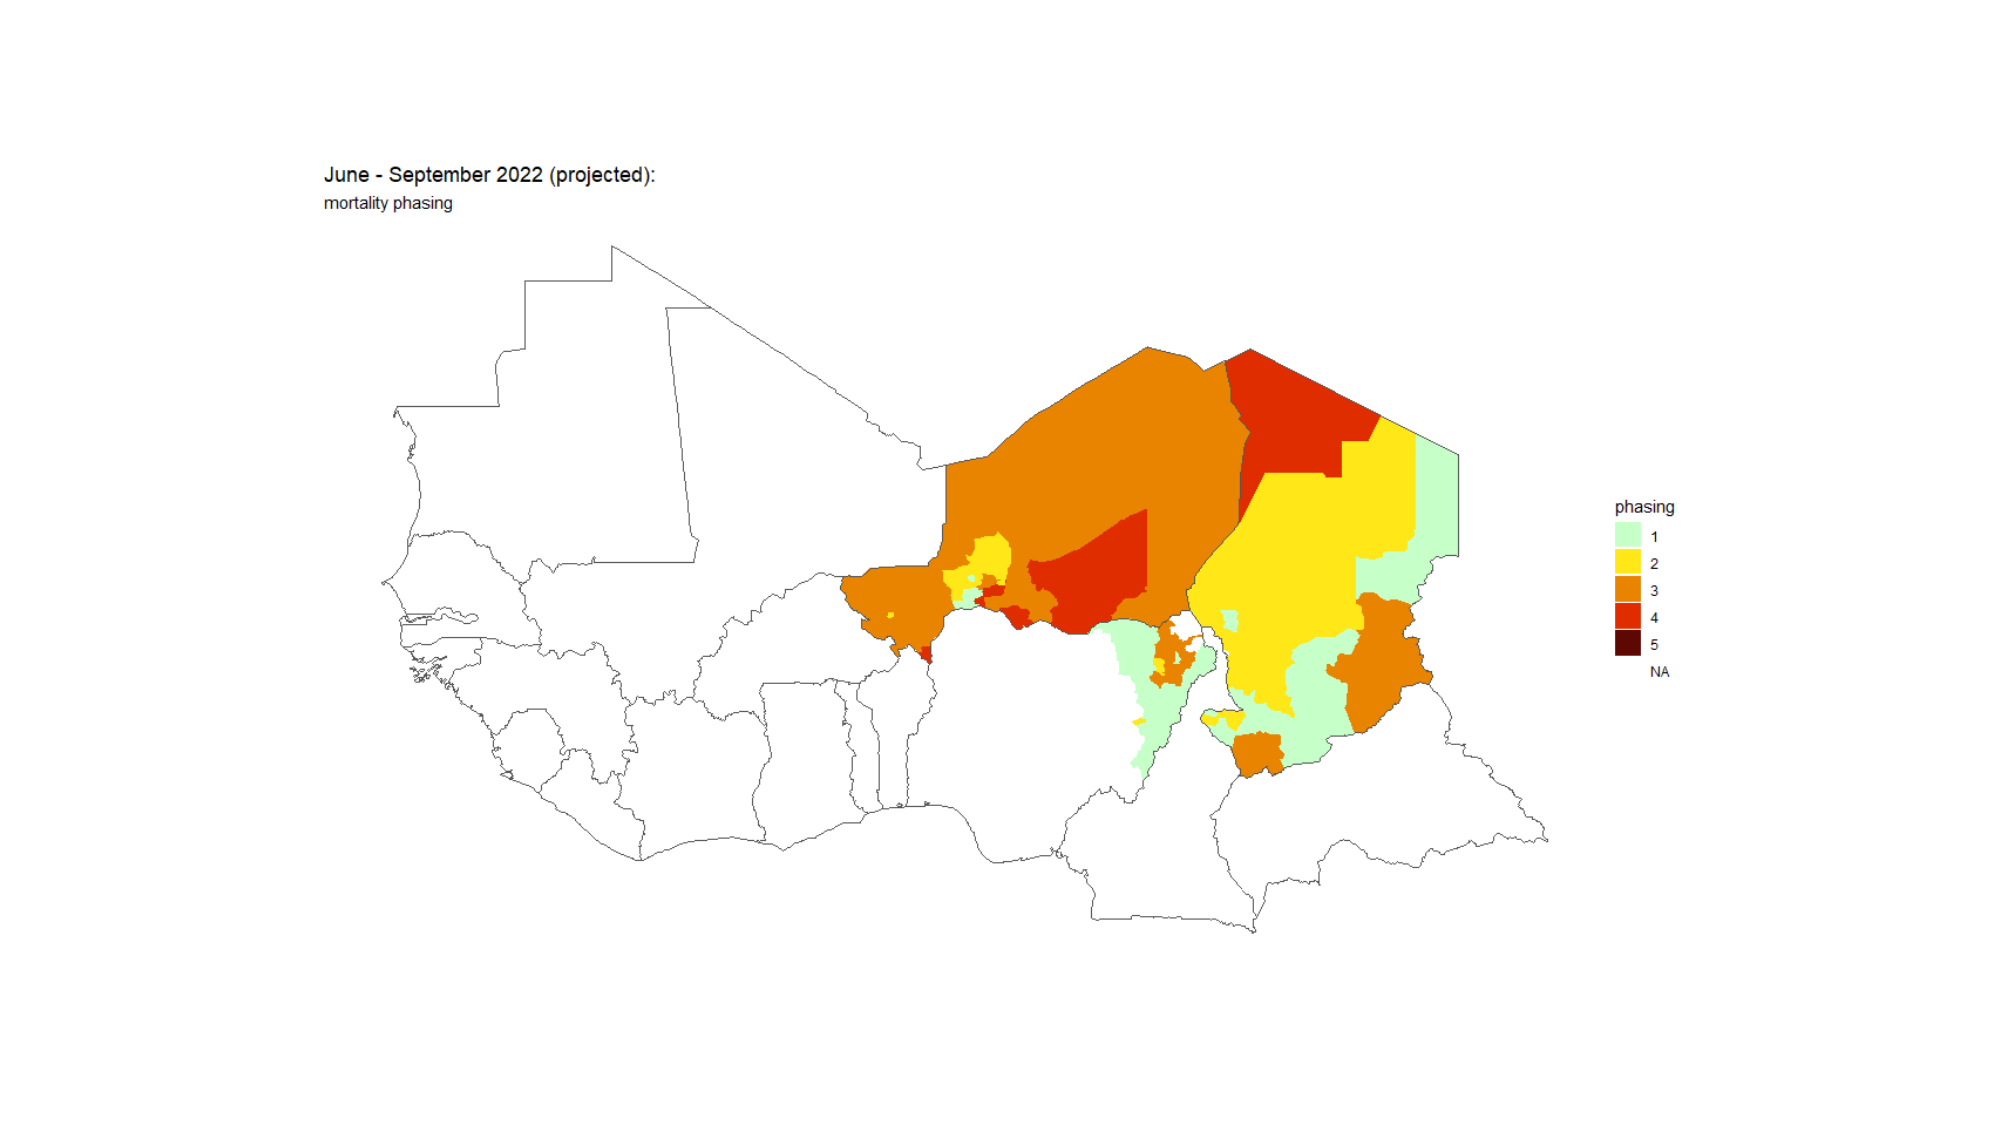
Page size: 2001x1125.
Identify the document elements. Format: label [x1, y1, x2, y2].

picture [324, 0, 1675, 1125]
